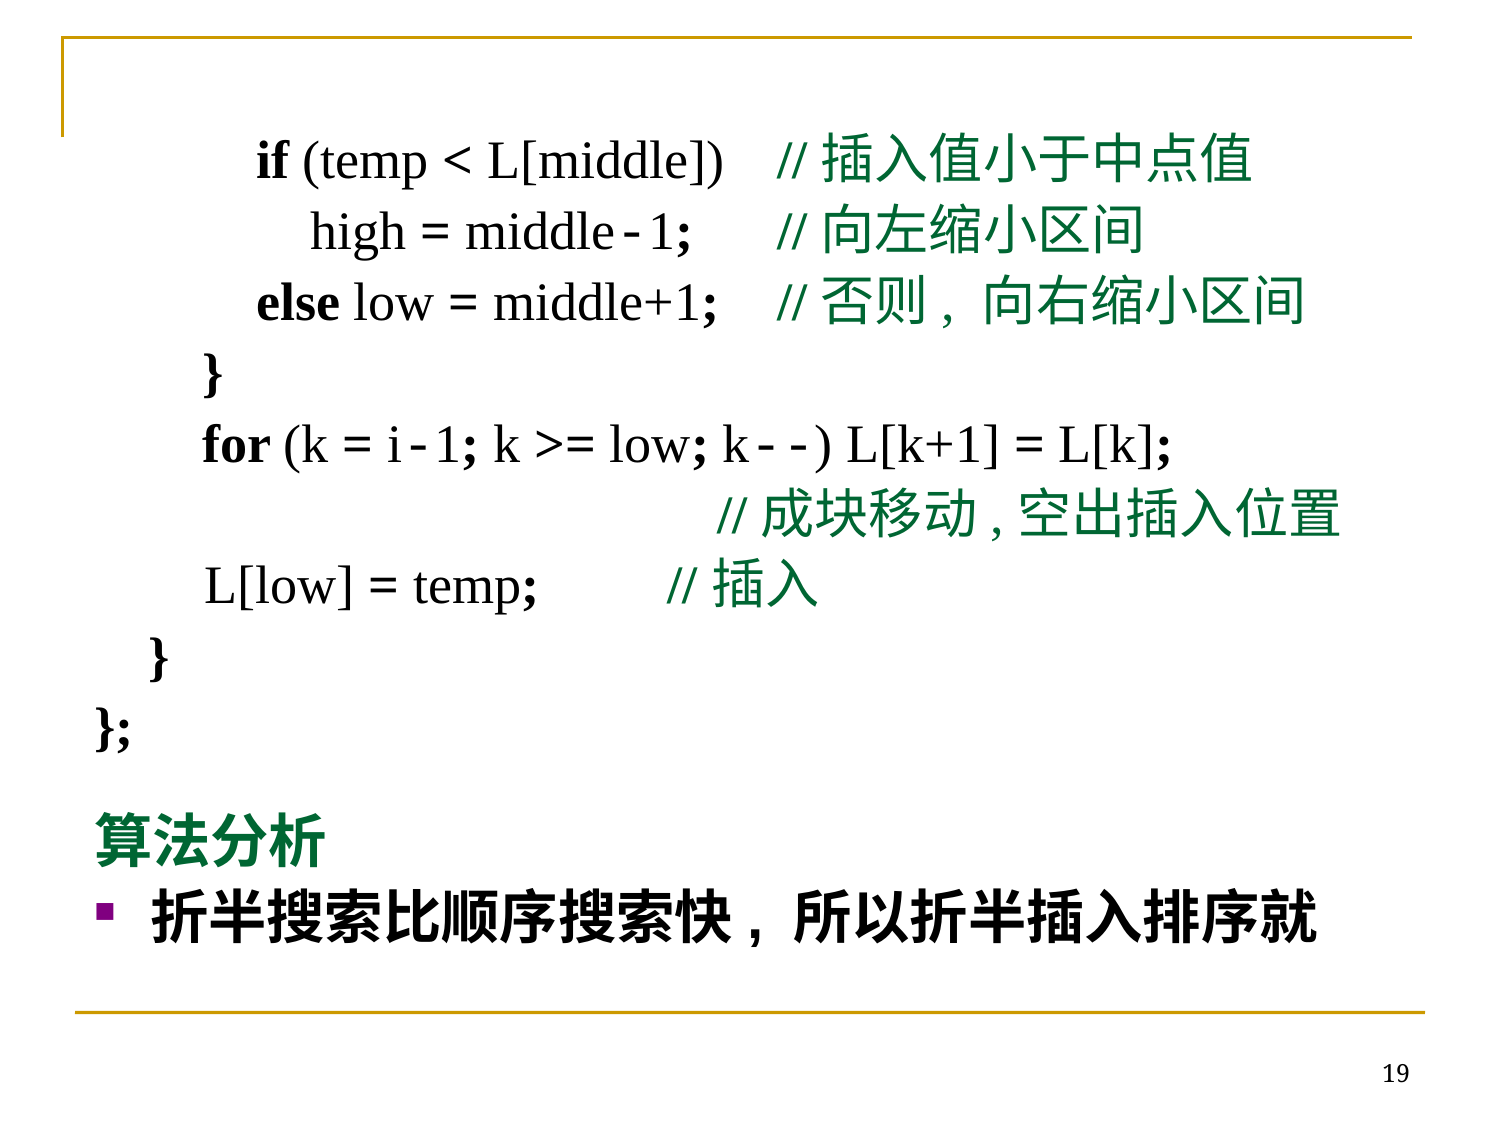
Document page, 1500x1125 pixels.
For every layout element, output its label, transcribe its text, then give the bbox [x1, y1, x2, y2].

list if (temp < L[middle]) //插入值小于中点值 high = middle-1; //向左缩小区间 else low = middle+1; //否则, 向右缩小区间 } for (k = i-1; k >= low; k--) L[k+1] = L[k]; //成块移动,空出插入位置 L[low] = temp; //插入 } }; 算法分析 折半搜索比顺序搜索快, 所以折半插入排序就 [79, 113, 1430, 1064]
slide_number 19 [1074, 1064, 1425, 1100]
